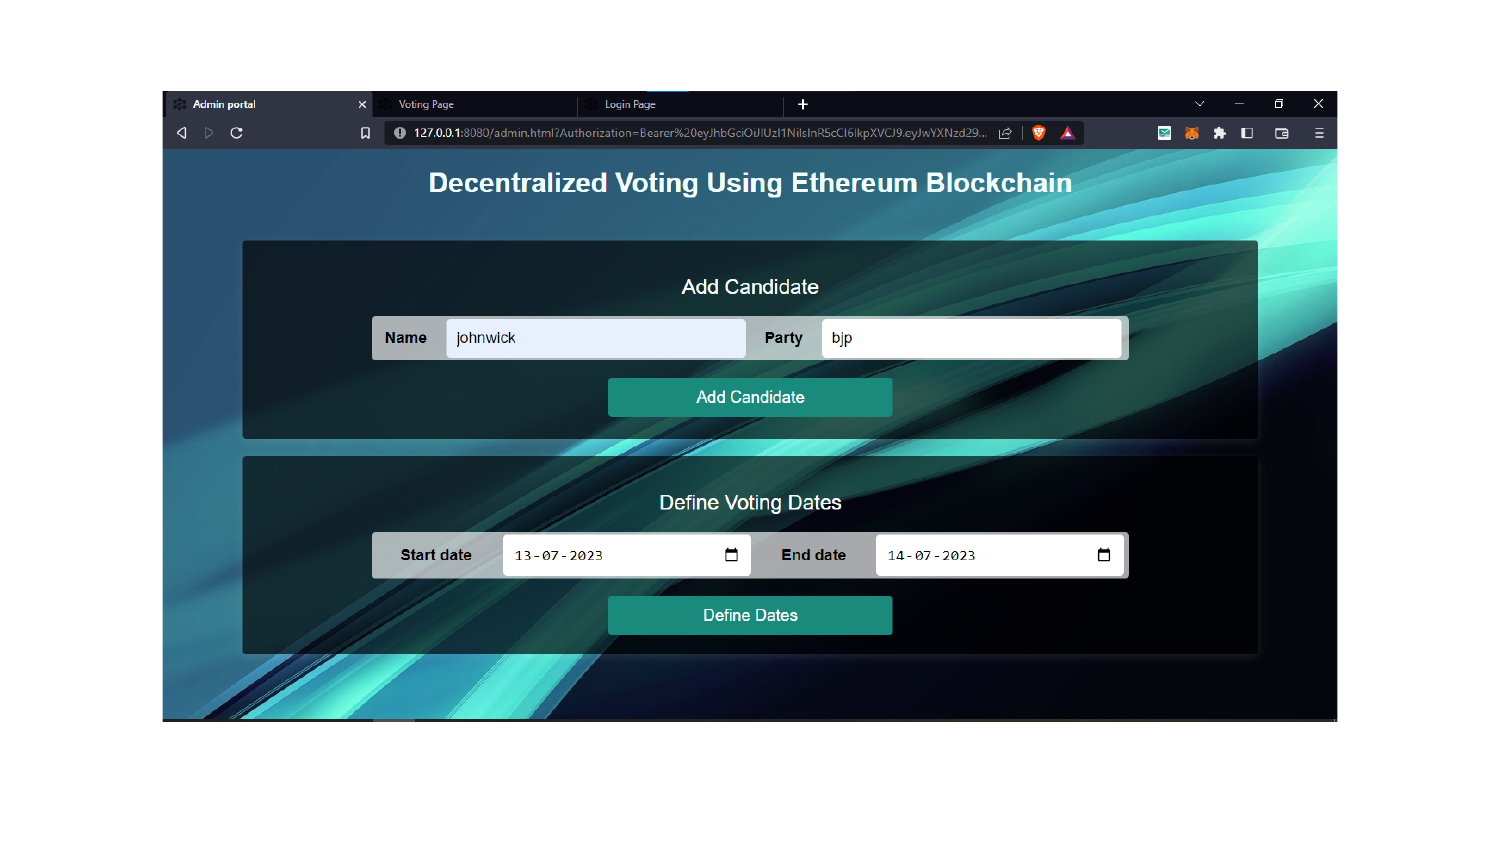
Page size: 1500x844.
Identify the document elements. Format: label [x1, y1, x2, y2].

picture [162, 91, 1338, 723]
